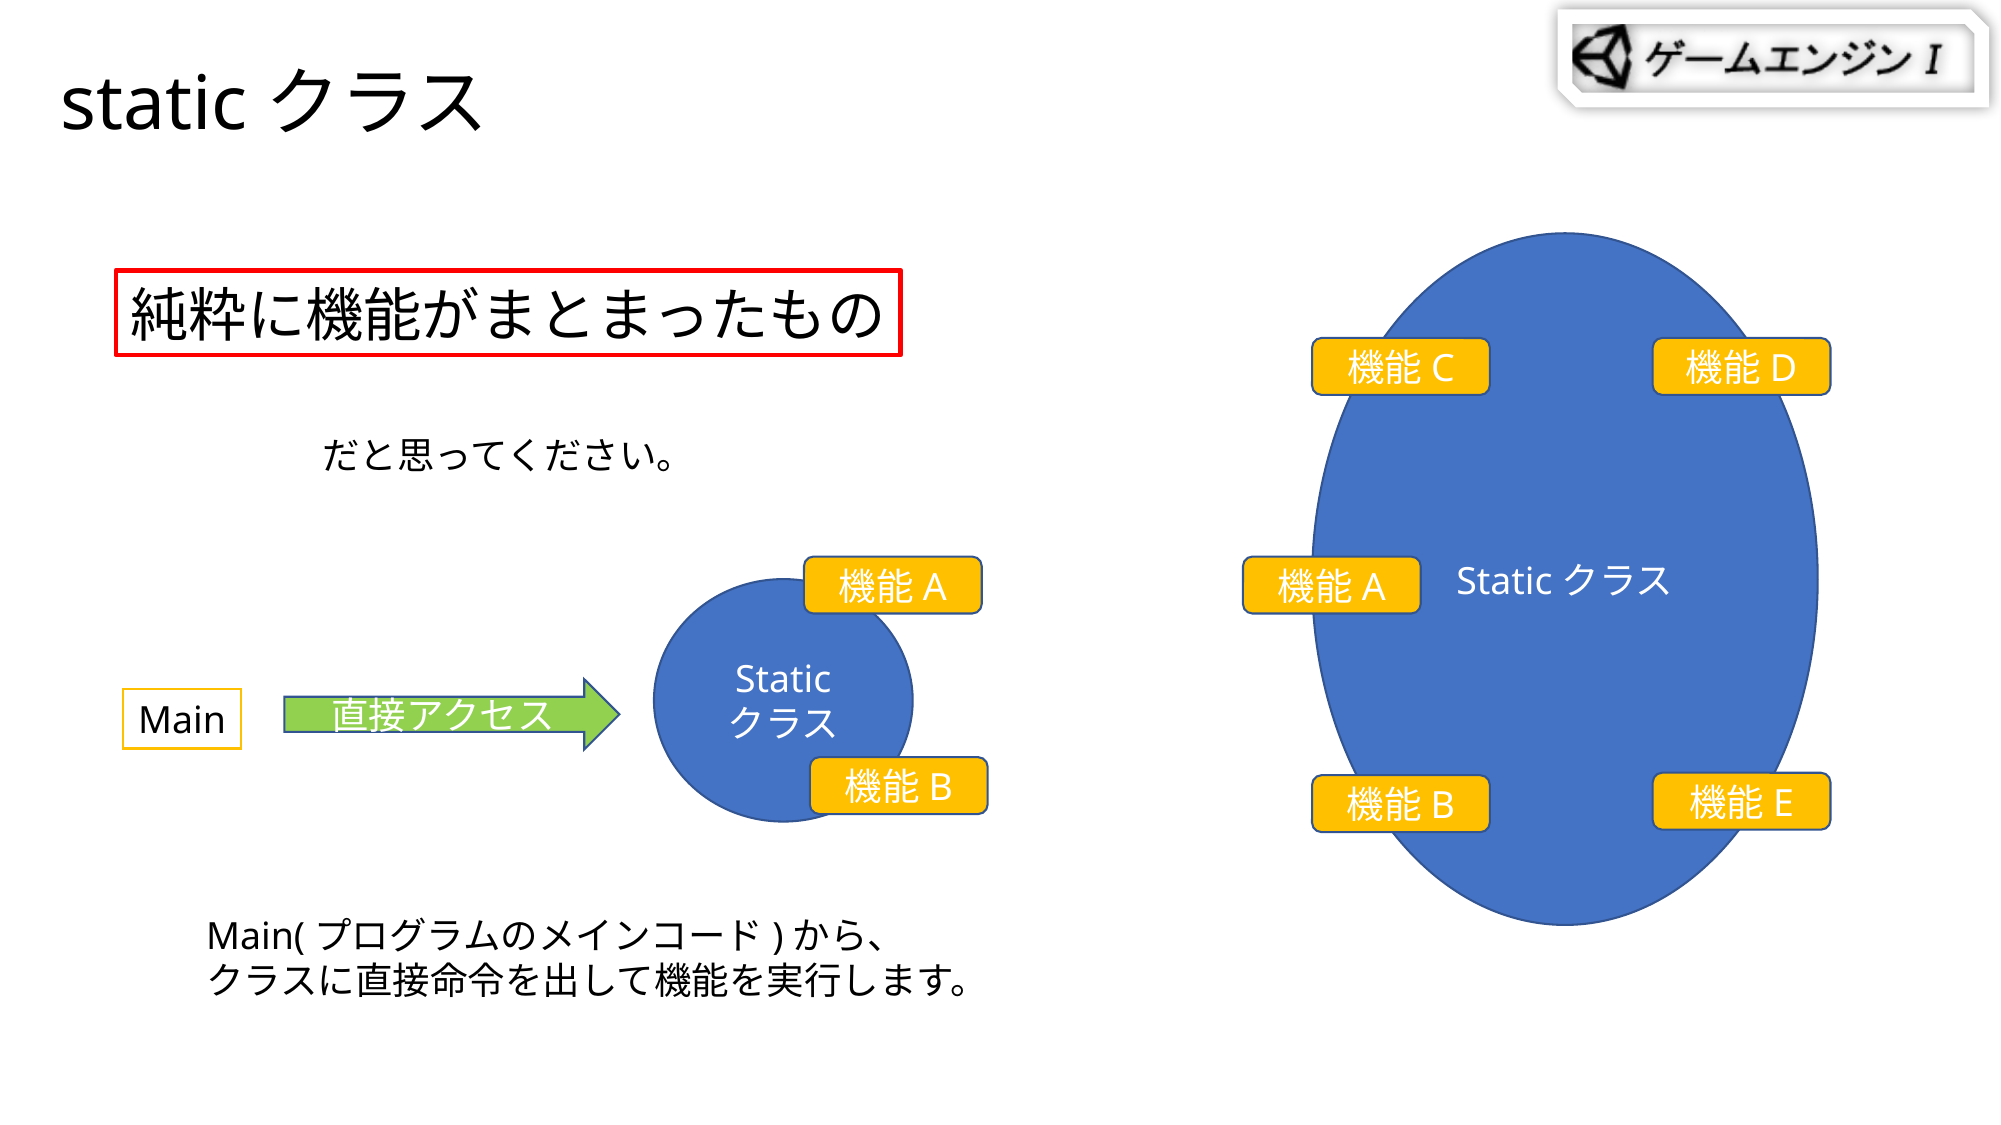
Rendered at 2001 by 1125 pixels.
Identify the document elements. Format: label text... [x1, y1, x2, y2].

text_box 純粋に機能がまとまったもの [115, 270, 901, 355]
text_box Main(プログラムのメインコード)から、 クラスに直接命令を出して機能を実行します。 [191, 904, 1003, 1010]
text_box staticクラス [45, 47, 1456, 156]
text_box 機能E [1651, 771, 1832, 831]
text_box 機能B [1310, 774, 1491, 834]
text_box 機能C [1310, 336, 1491, 396]
text_box Main [122, 688, 242, 750]
picture [1564, 16, 1982, 100]
text_box 直接アクセス [283, 676, 621, 753]
text_box 機能A [802, 555, 983, 615]
text_box 機能A [1241, 555, 1422, 615]
text_box だと思ってください。 [307, 424, 710, 485]
text_box Staticクラス [1311, 232, 1819, 926]
text_box 機能B [808, 756, 989, 816]
text_box Static クラス [652, 578, 914, 823]
text_box 機能D [1651, 336, 1832, 396]
